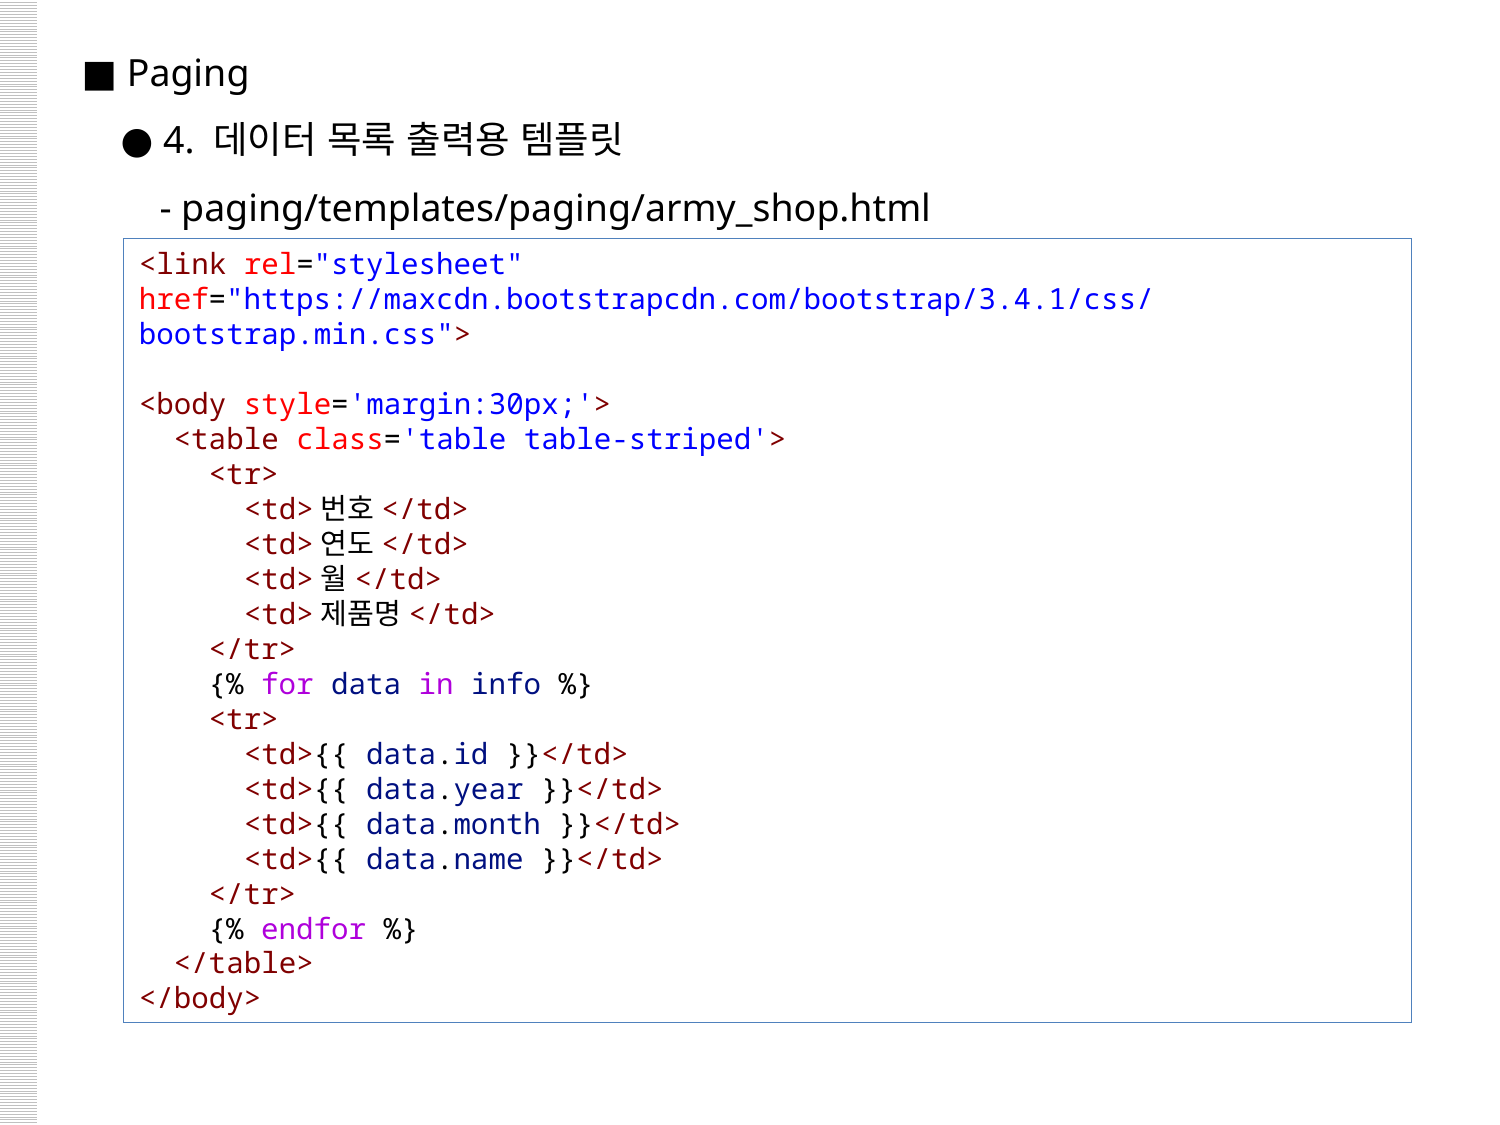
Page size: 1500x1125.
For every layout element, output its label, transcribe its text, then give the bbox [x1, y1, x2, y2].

text_box ■ Paging ● 4. 데이터 목록 출력용 템플릿 - paging/templates/paging/army_shop.html [66, 19, 947, 237]
text_box <link rel="stylesheet" href="https://maxcdn.bootstrapcdn.com/bootstrap/3.4.1/css/bootstrap.min.css"> <body style='margin:30px;'> <table class='table table-striped'> <tr> <td>번호</td> <td>연도</td> <td>월</td> <td>제품명</td> </tr> {% for data in info %} <tr> <td>{{ data.id }}</td> <td>{{ data.year }}</td> <td>{{ data.month }}</td> <td>{{ data.name }}</td> </tr> {% endfor %} </table> </body> [123, 238, 1412, 1023]
